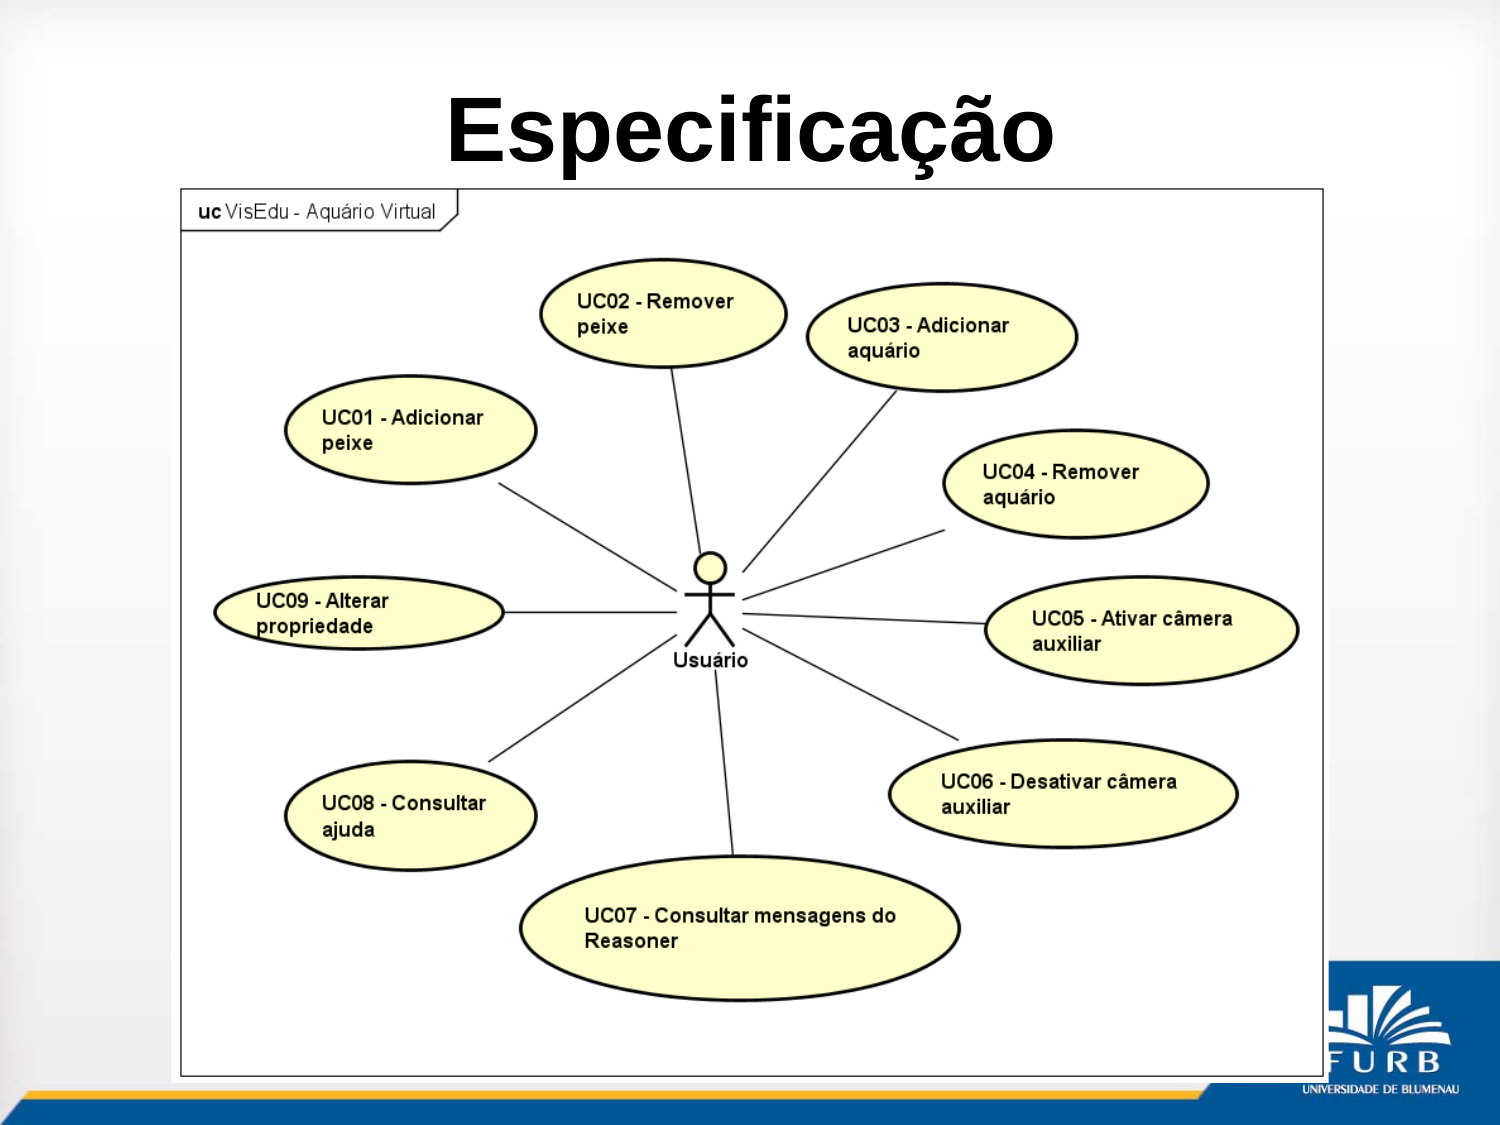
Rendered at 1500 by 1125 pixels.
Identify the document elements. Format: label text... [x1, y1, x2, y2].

title Especificação [76, 30, 1427, 219]
picture [0, 0, 1500, 1125]
